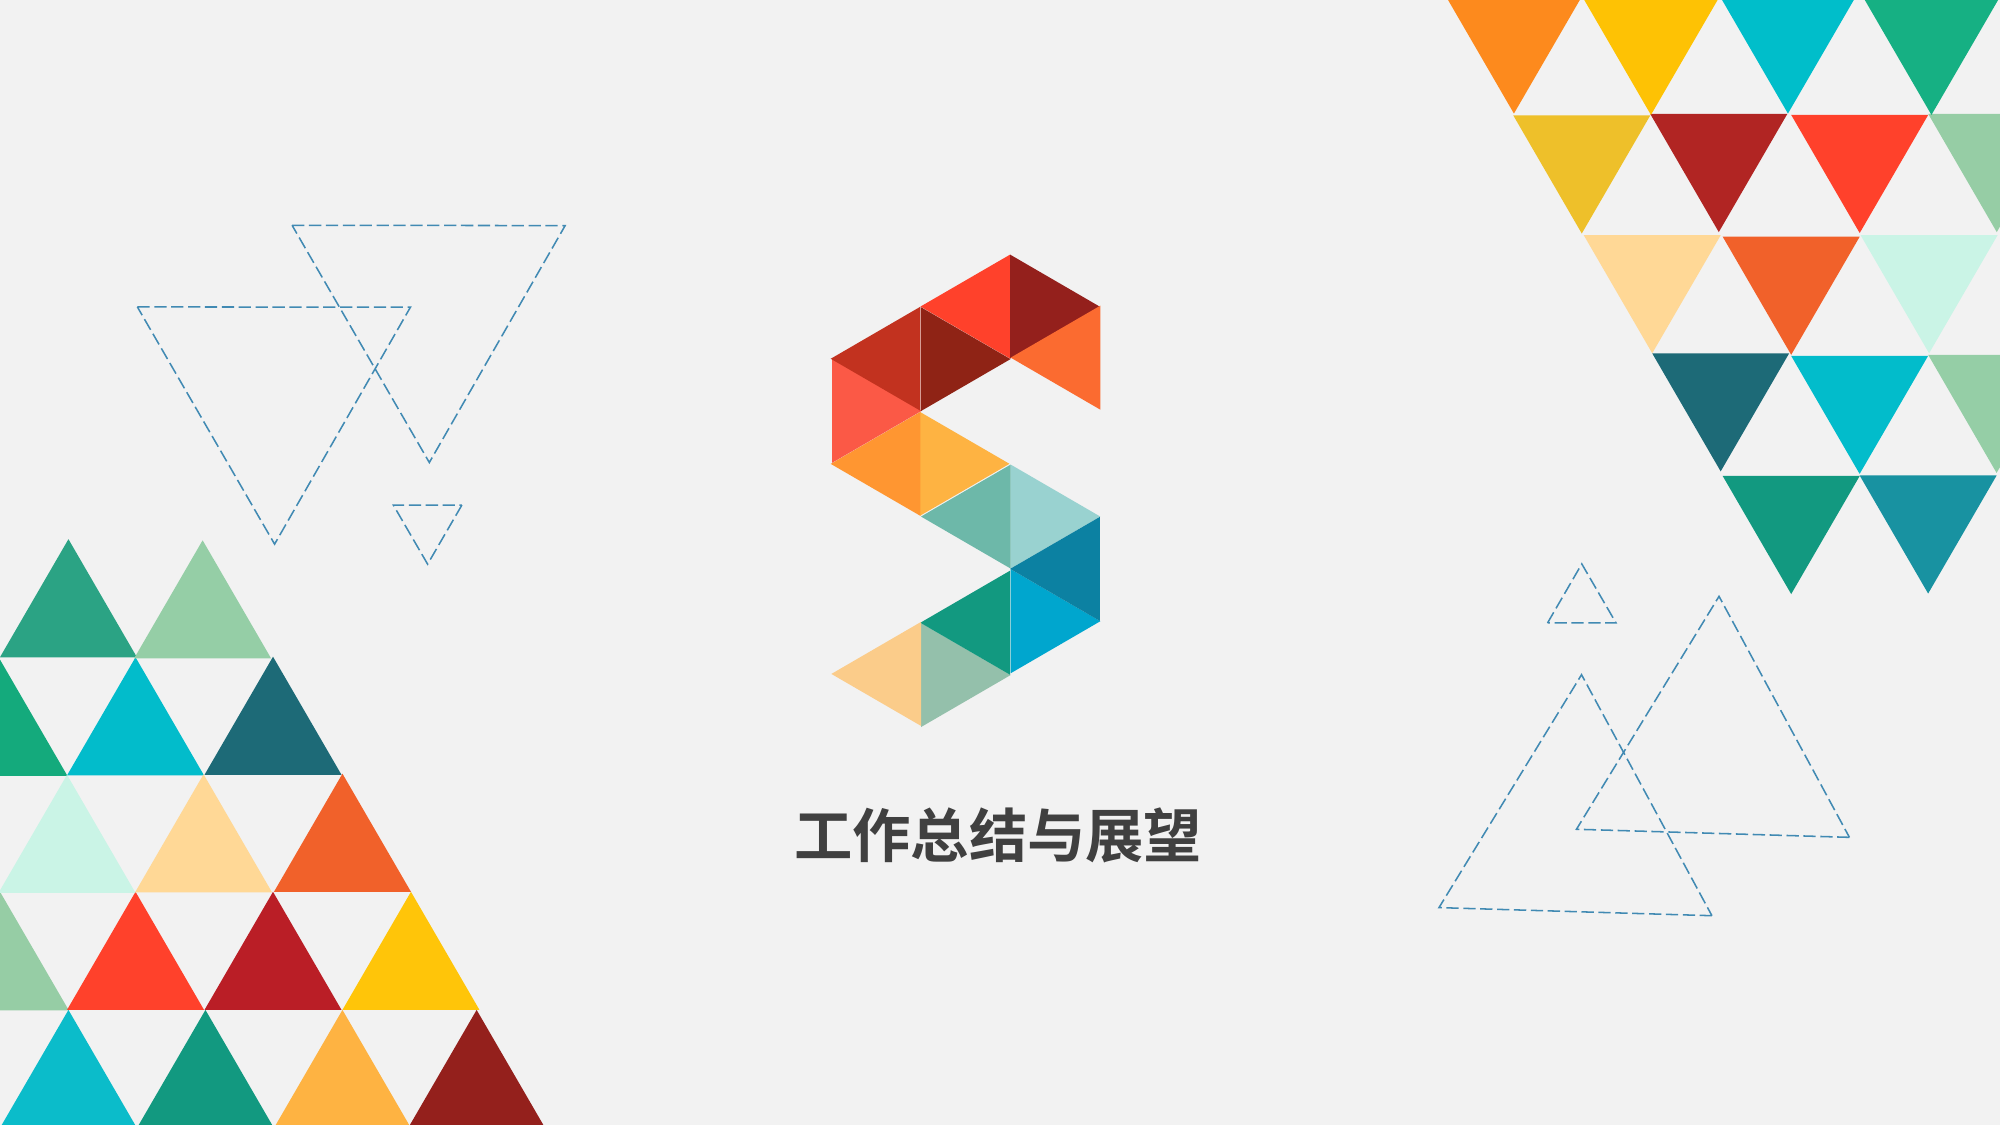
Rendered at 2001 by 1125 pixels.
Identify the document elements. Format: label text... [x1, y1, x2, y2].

text_box [137, 1011, 274, 1125]
text_box [1858, 234, 2000, 353]
text_box [1012, 572, 1100, 674]
text_box [1789, 113, 1930, 234]
text_box [922, 412, 1009, 514]
text_box [132, 538, 273, 660]
text_box [274, 771, 411, 893]
text_box [0, 659, 67, 778]
text_box [1720, 0, 1856, 116]
text_box [1651, 352, 1791, 474]
text_box [828, 306, 919, 412]
text_box [1651, 112, 1788, 234]
text_box [1623, 594, 1851, 839]
text_box [1446, 0, 1581, 116]
text_box [923, 570, 1012, 677]
text_box [408, 1007, 545, 1125]
text_box [831, 361, 920, 465]
text_box [1926, 353, 2000, 475]
text_box [1721, 235, 1862, 357]
text_box [1583, 234, 1723, 356]
text_box [921, 254, 1009, 356]
text_box [133, 772, 274, 894]
text_box [67, 660, 204, 777]
text_box [829, 620, 923, 728]
text_box [1437, 672, 1713, 917]
text_box [1790, 354, 1928, 474]
text_box [0, 1011, 137, 1125]
text_box [921, 462, 1012, 569]
text_box [1546, 561, 1618, 625]
text_box [0, 772, 135, 894]
text_box [291, 224, 567, 465]
text_box [1009, 252, 1099, 356]
text_box [65, 894, 206, 1011]
text_box [1583, 0, 1719, 114]
text_box [1008, 515, 1101, 623]
text_box [1012, 464, 1100, 566]
text_box [1863, 0, 2000, 117]
text_box [136, 305, 375, 547]
text_box [204, 889, 344, 1011]
text_box [0, 537, 136, 659]
text_box [1720, 474, 1862, 597]
text_box [342, 889, 482, 1011]
text_box [1511, 114, 1653, 236]
text_box [391, 504, 463, 567]
text_box [0, 894, 68, 1012]
text_box [1929, 112, 2000, 234]
text_box [923, 627, 1010, 728]
text_box [828, 413, 922, 518]
text_box [274, 1011, 409, 1125]
text_box [919, 305, 1012, 413]
text_box [1008, 303, 1102, 412]
text_box 工作总结与展望 [761, 791, 1235, 877]
text_box [1860, 474, 1999, 596]
text_box [204, 654, 344, 776]
